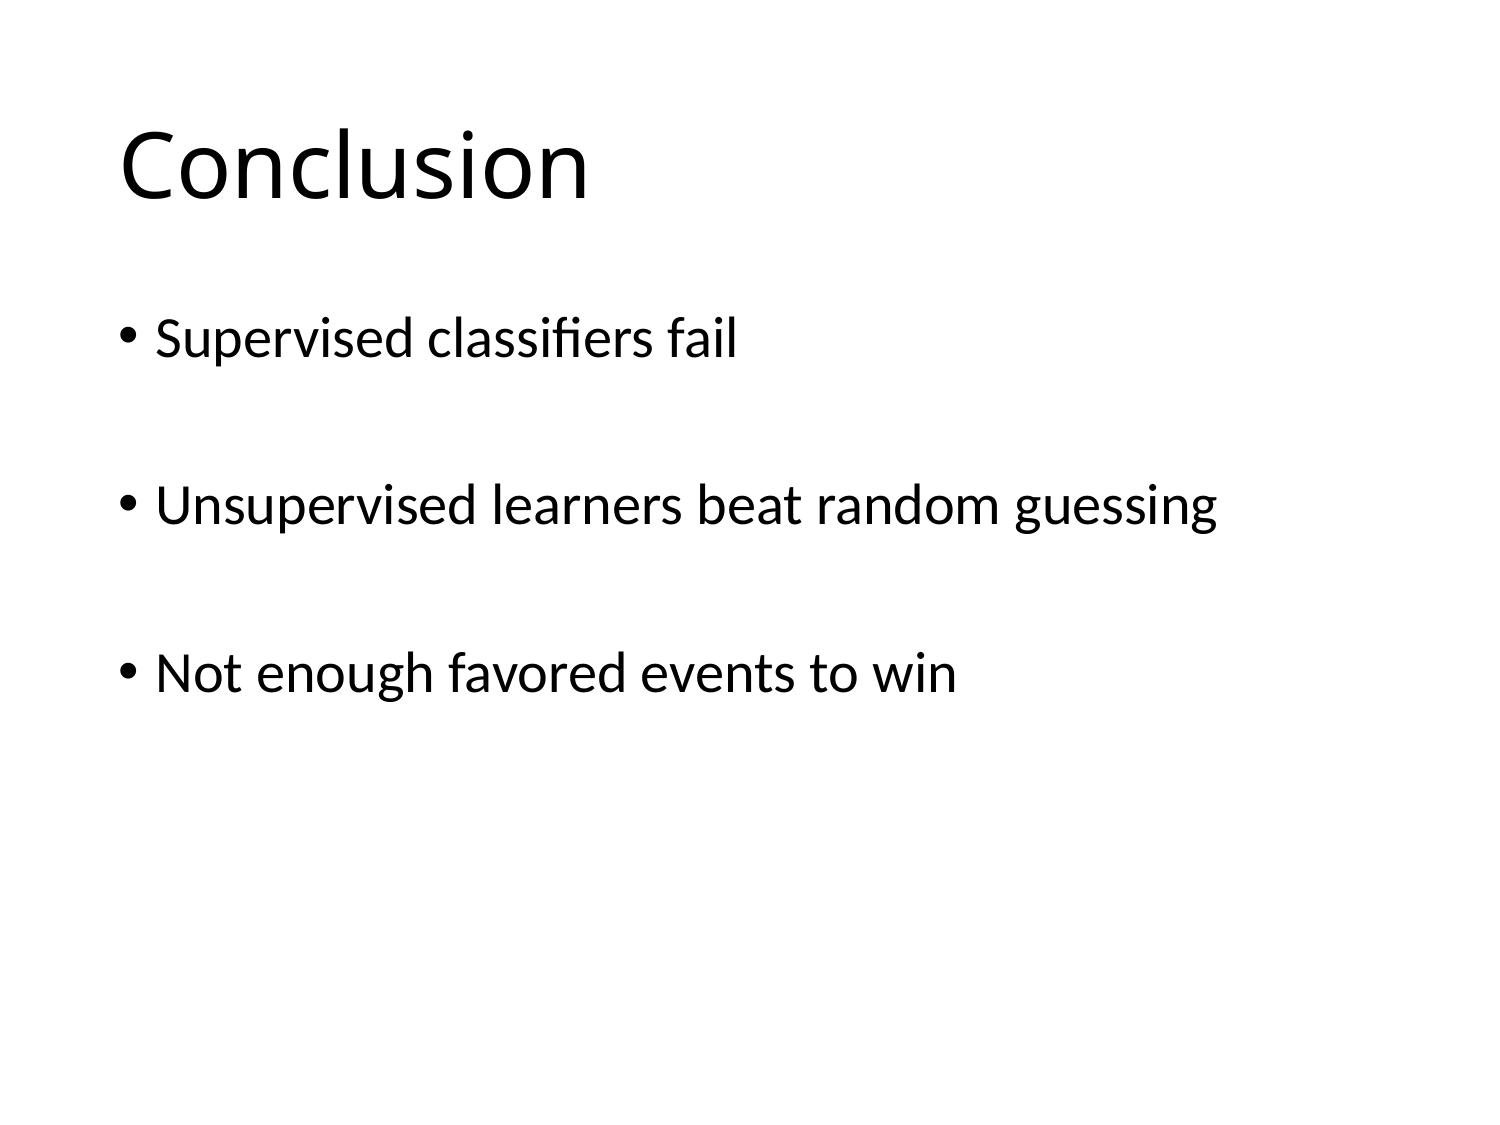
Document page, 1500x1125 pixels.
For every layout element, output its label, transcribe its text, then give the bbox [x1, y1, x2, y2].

title Conclusion [103, 59, 1397, 278]
list Supervised classifiers fail Unsupervised learners beat random guessing Not enough favored events to win [103, 299, 1397, 1014]
